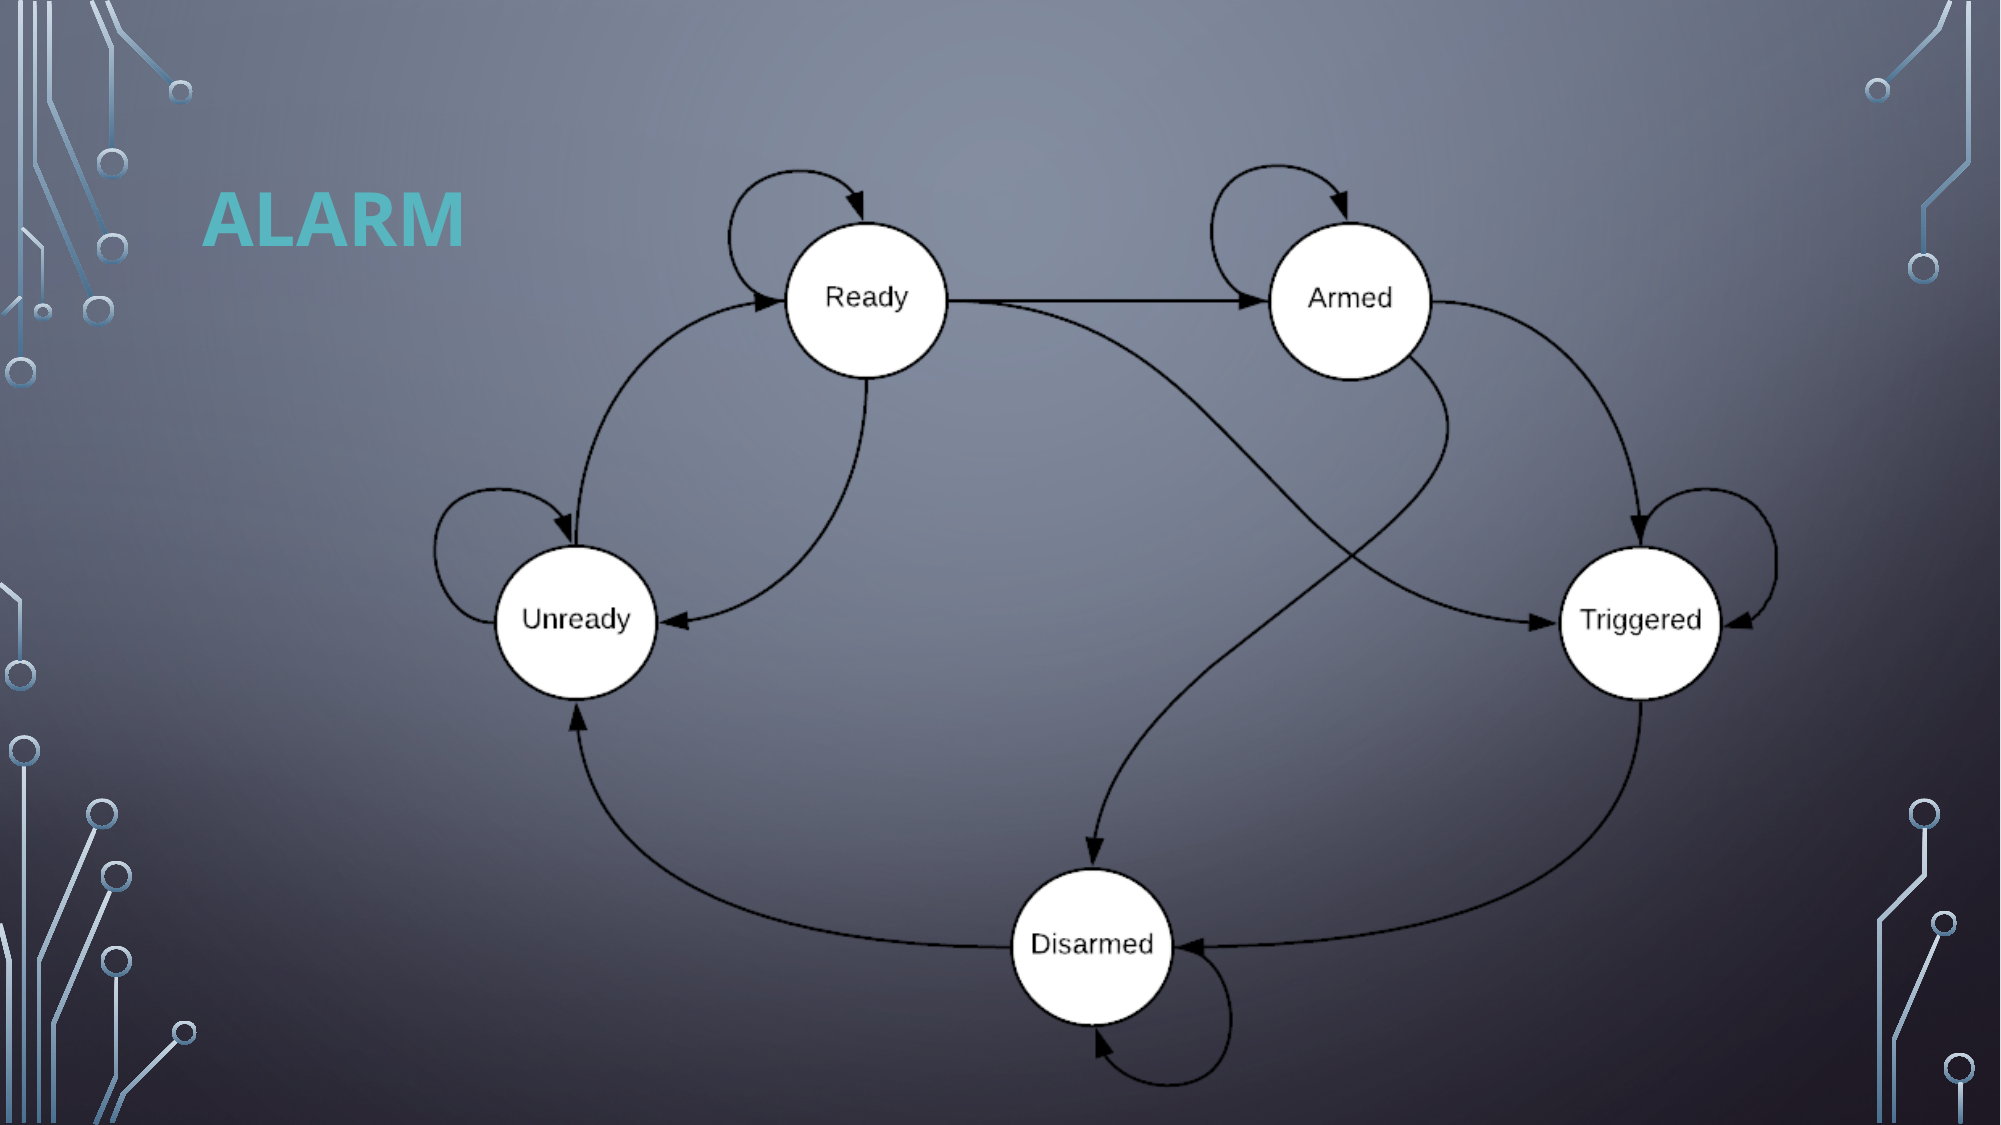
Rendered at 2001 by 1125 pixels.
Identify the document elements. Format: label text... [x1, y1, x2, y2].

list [370, 101, 1841, 1125]
title Alarm [187, 101, 370, 344]
